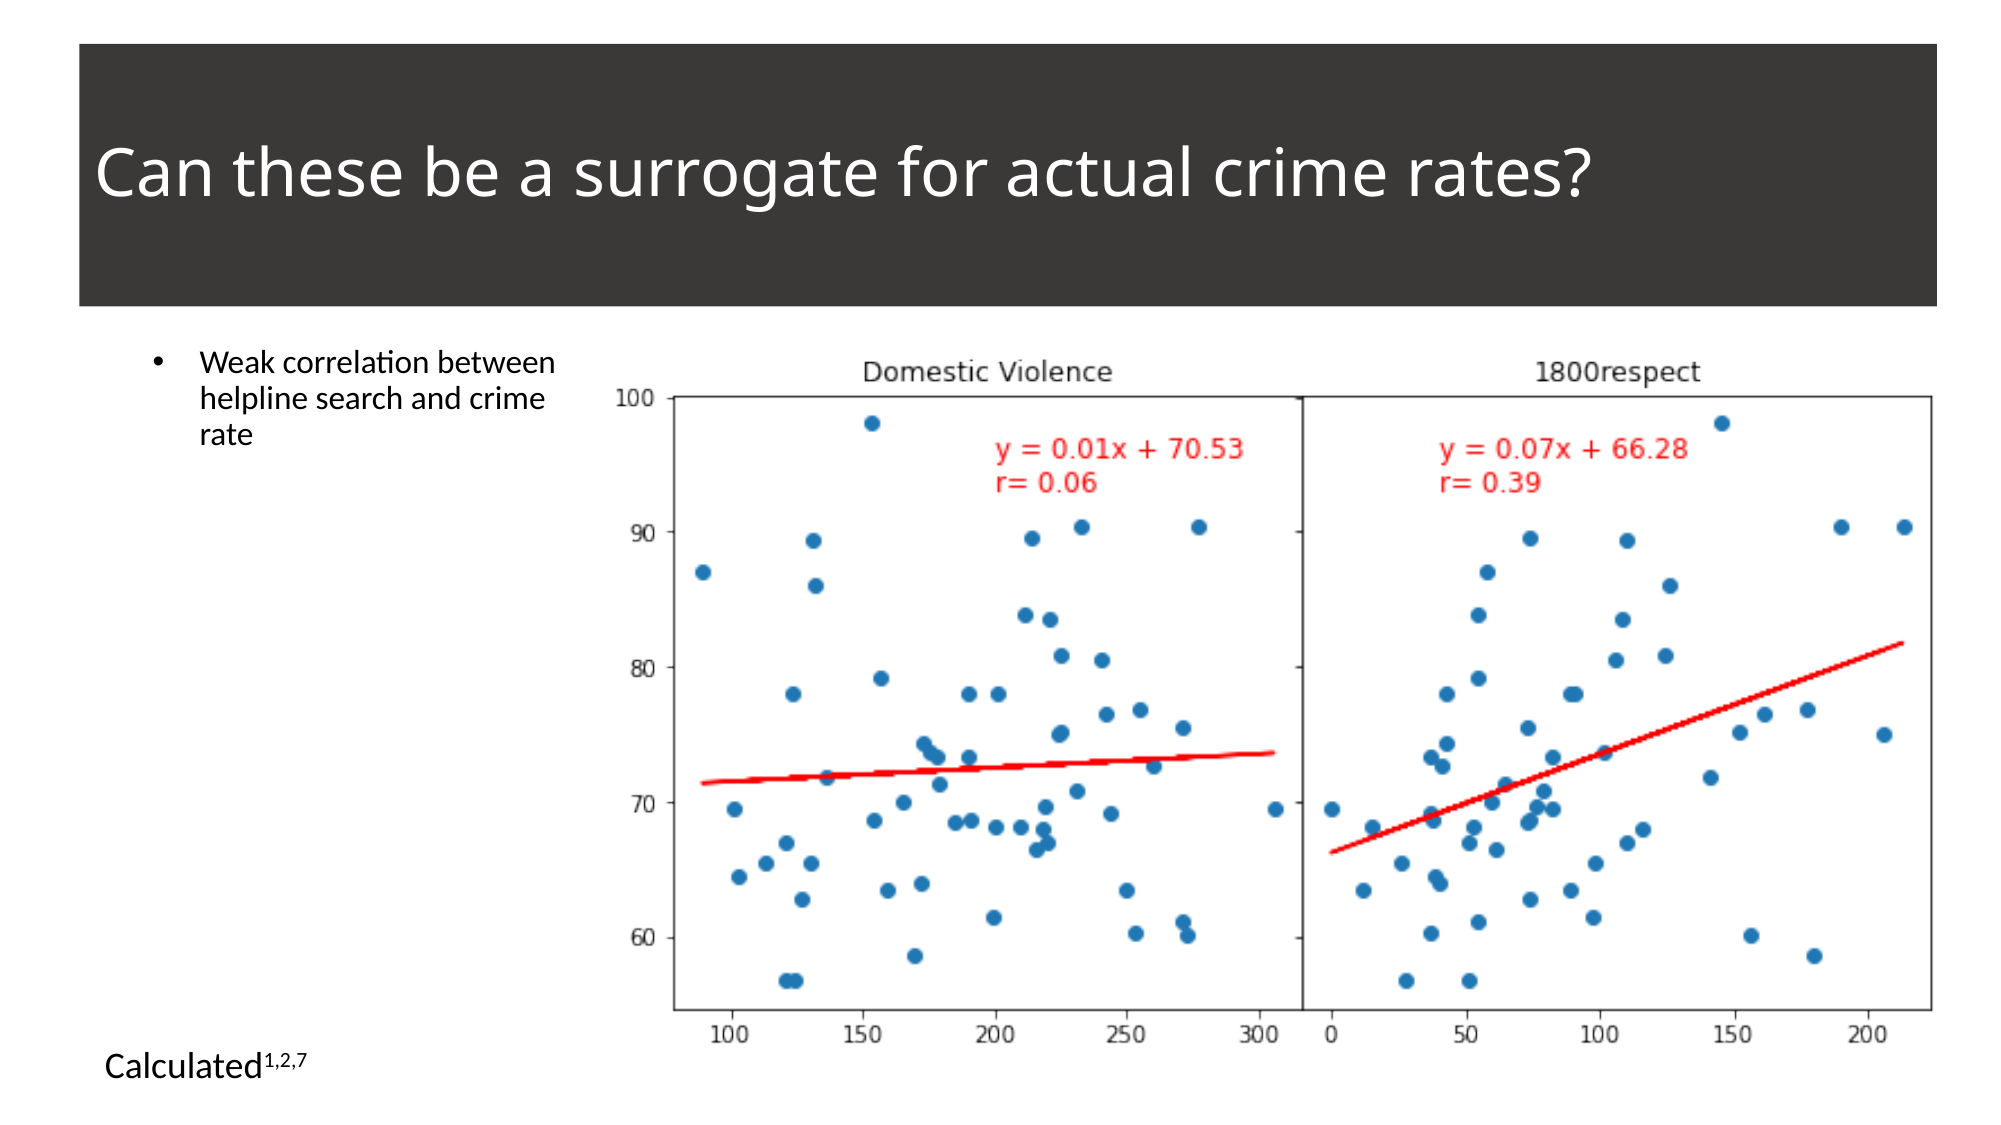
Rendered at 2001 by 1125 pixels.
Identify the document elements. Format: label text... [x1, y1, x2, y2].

picture [592, 325, 1955, 1092]
list Weak correlation between helpline search and crime rate [137, 337, 592, 963]
text_box Calculated1,2,7 [89, 1033, 382, 1094]
title Can these be a surrogate for actual crime rates? [79, 43, 1937, 307]
